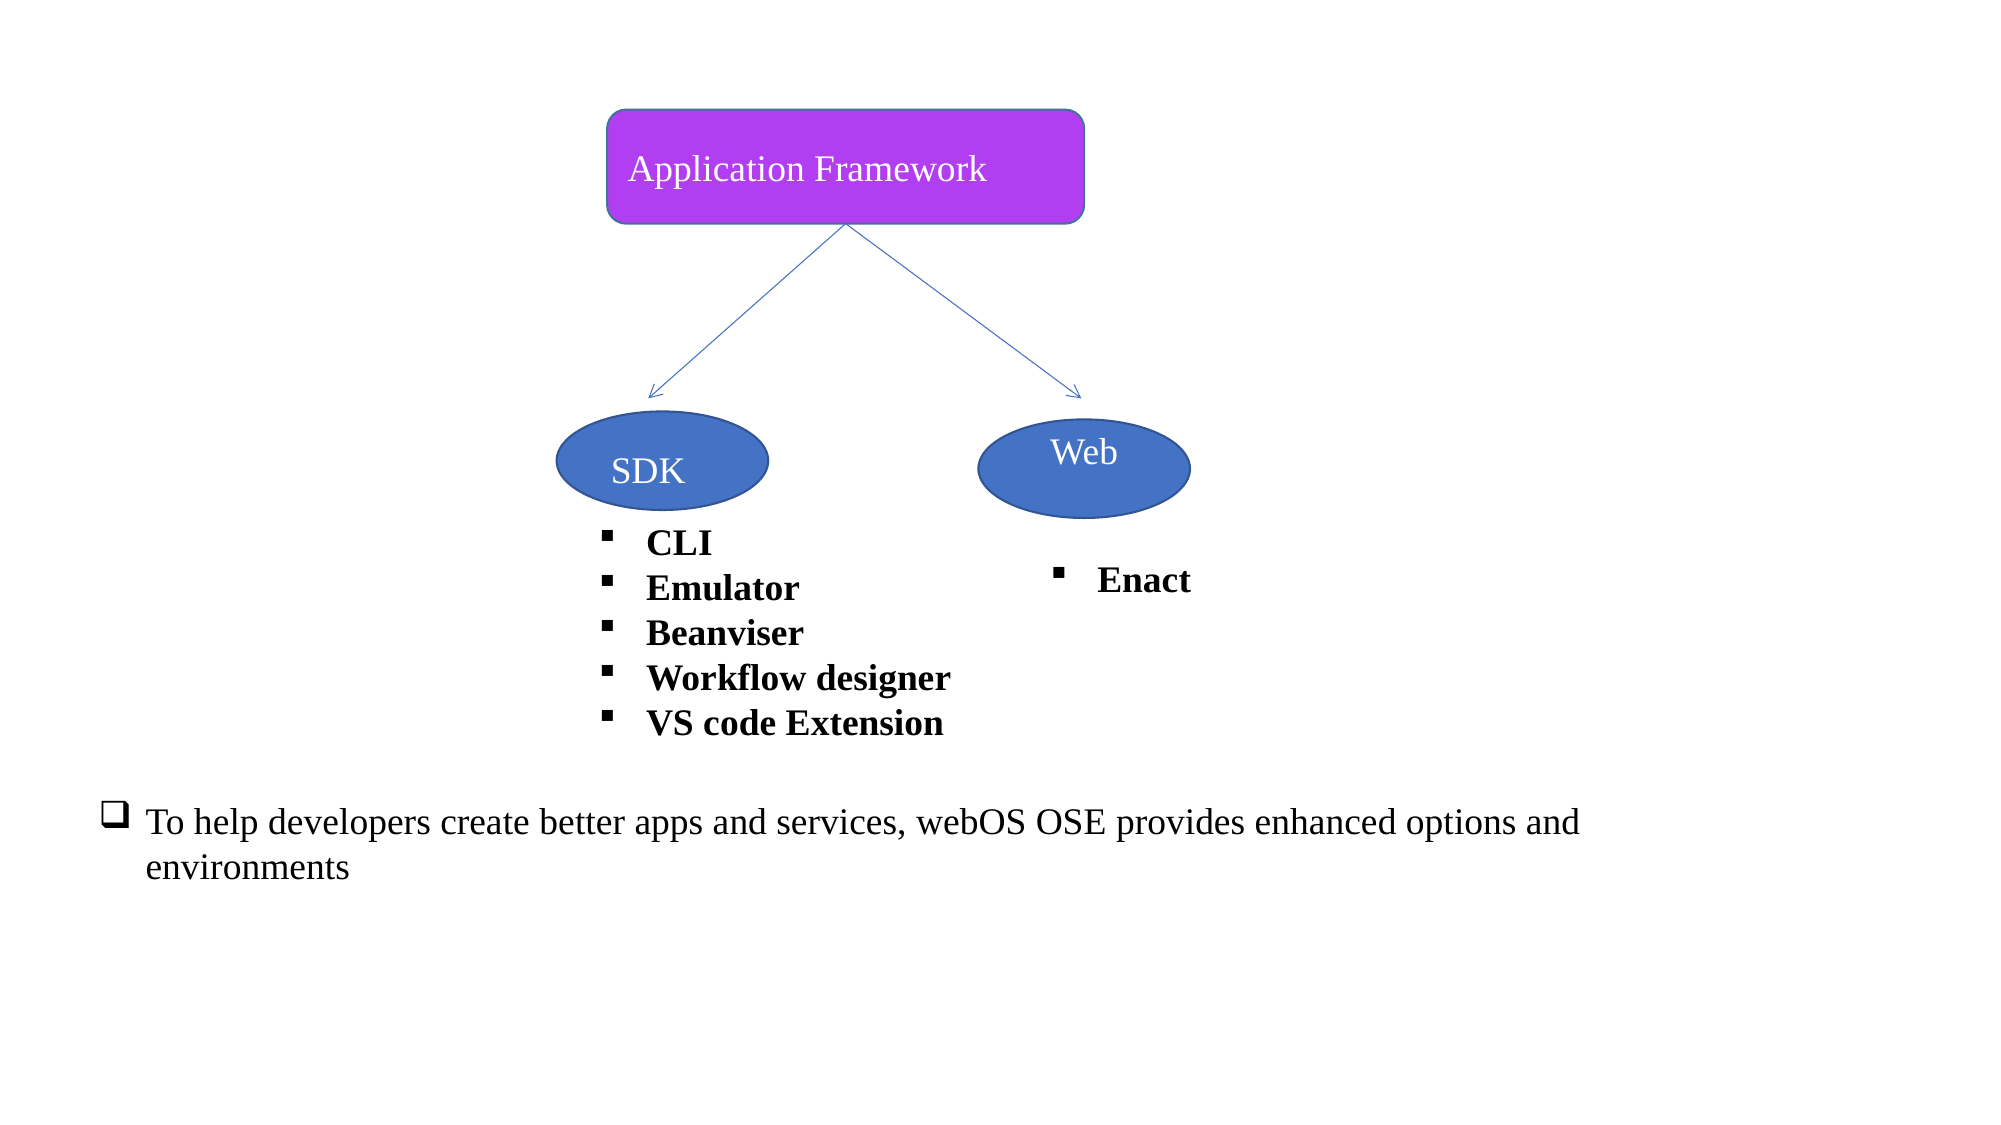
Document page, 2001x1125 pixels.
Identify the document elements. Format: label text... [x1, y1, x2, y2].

text_box [977, 423, 1192, 510]
text_box SDK [595, 438, 701, 499]
text_box Enact [1035, 547, 1207, 608]
text_box [555, 410, 770, 512]
text_box Application Framework [606, 108, 1086, 225]
text_box CLI Emulator Beanviser Workflow designer VS code Extension [584, 510, 1585, 796]
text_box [648, 223, 845, 399]
text_box Web [1035, 419, 1134, 480]
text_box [845, 223, 1082, 399]
text_box To help developers create better apps and services, webOS OSE provides enhanced options and environments [83, 790, 1696, 895]
